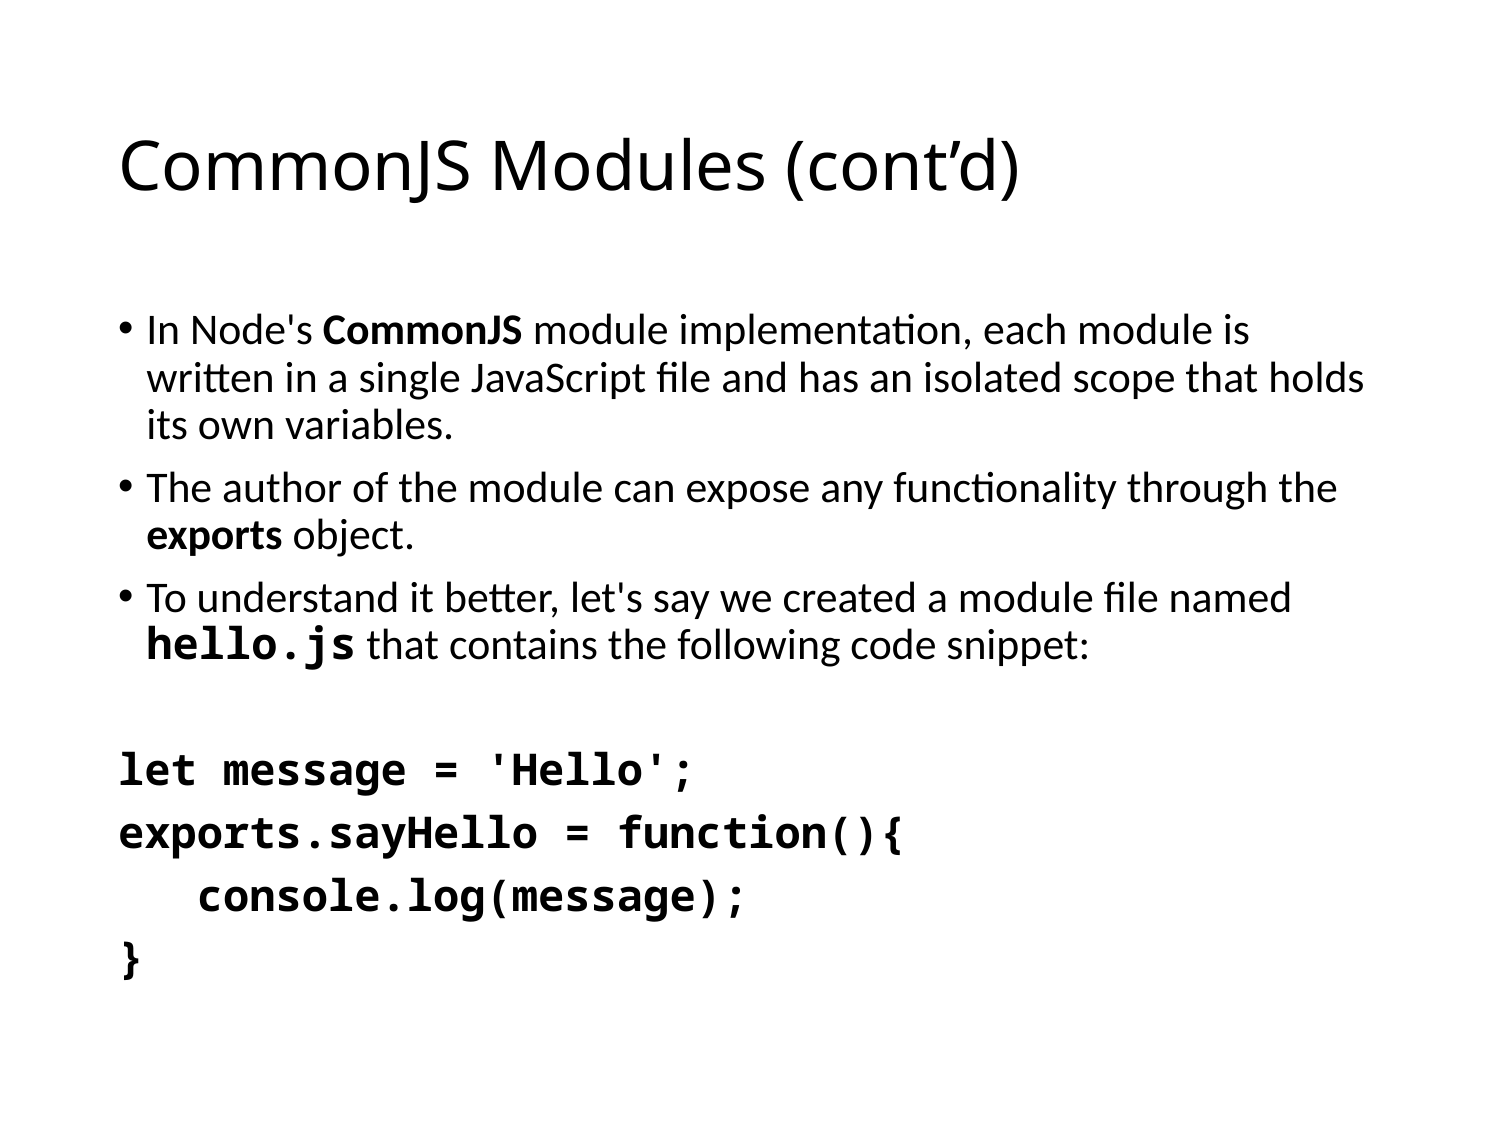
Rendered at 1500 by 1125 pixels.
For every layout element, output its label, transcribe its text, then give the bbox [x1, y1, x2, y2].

list In Node's CommonJS module implementation, each module is written in a single JavaScript file and has an isolated scope that holds its own variables. The author of the module can expose any functionality through the exports object. To understand it better, let's say we created a module file named hello.js that contains the following code snippet: let message = 'Hello'; exports.sayHello = function(){ console.log(message); } [103, 299, 1397, 1014]
title CommonJS Modules (cont’d) [103, 59, 1397, 278]
